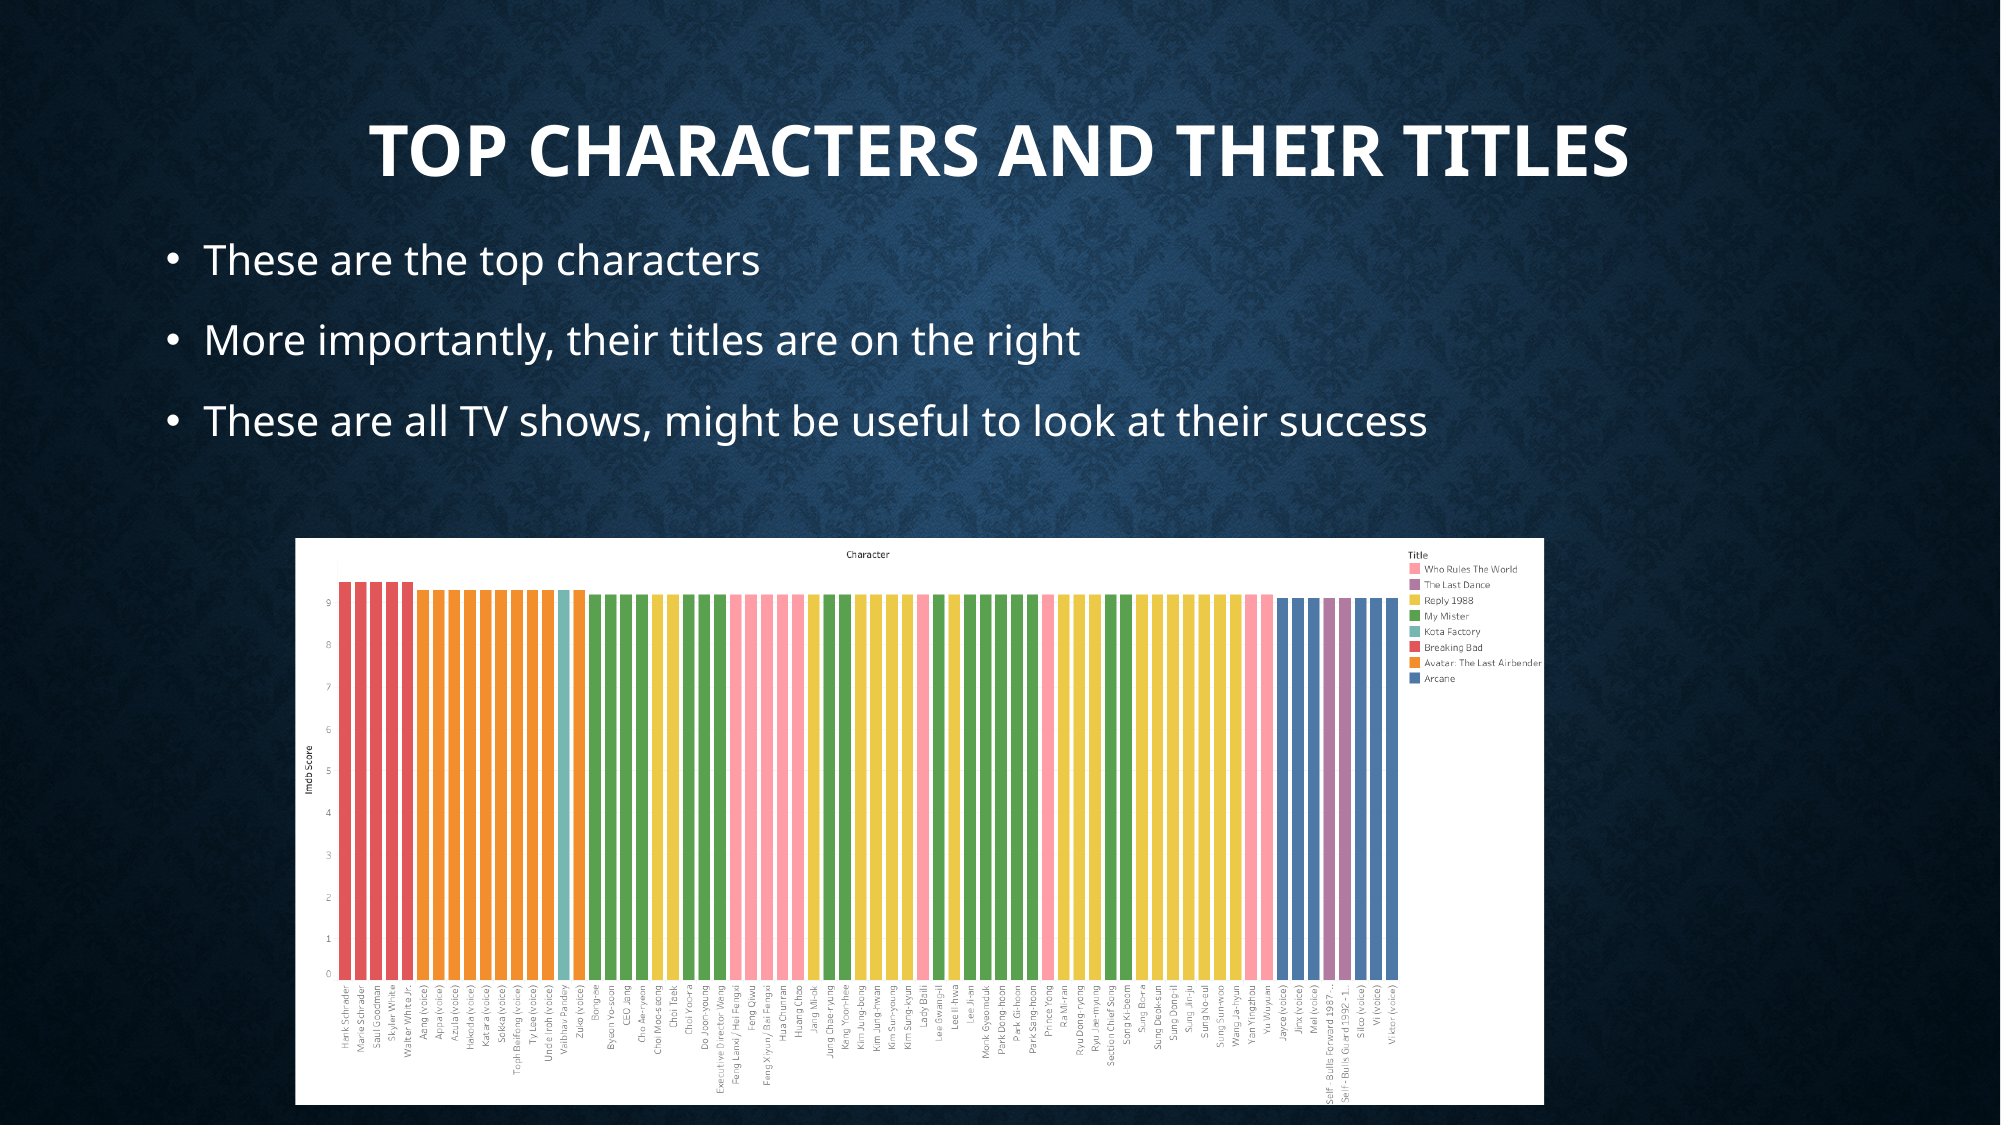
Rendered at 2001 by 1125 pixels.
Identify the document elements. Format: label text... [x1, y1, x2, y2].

list These are the top characters More importantly, their titles are on the right These are all TV shows, might be useful to look at their success [150, 215, 1850, 822]
picture [294, 538, 1545, 1106]
title Top characters and their titles [150, 44, 1850, 215]
